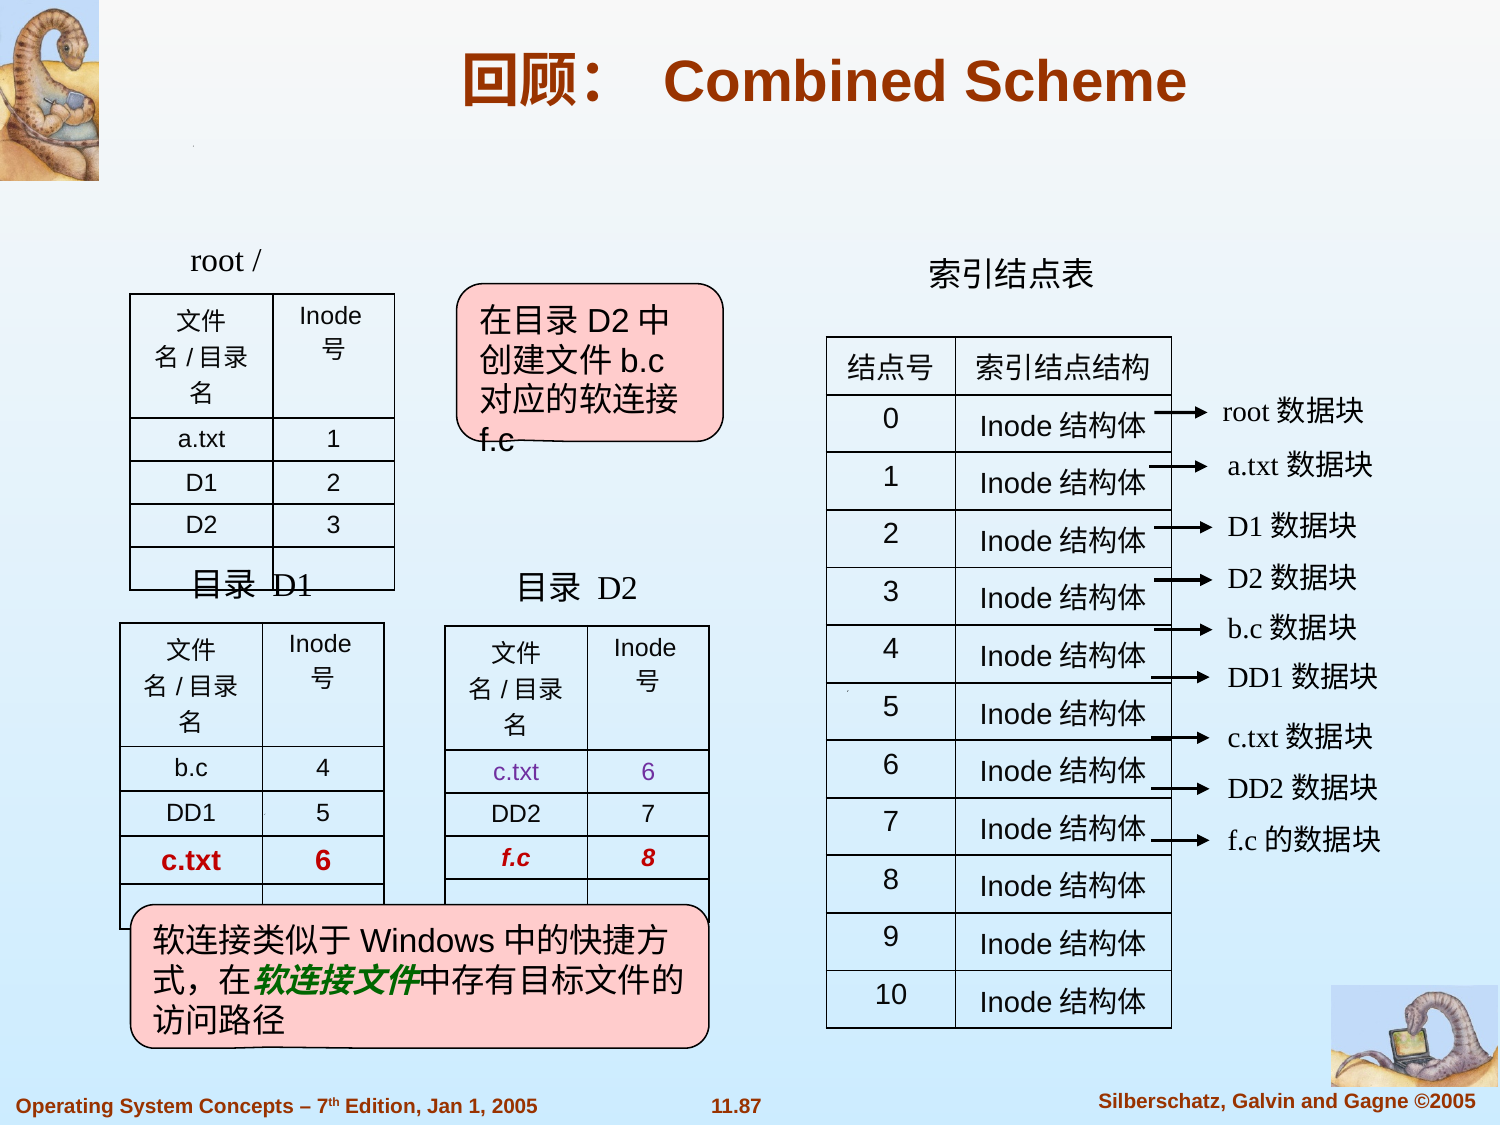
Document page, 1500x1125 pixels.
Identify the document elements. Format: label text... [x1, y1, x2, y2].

table_cell 5 [263, 792, 383, 835]
table_cell 6 [263, 837, 383, 883]
table_cell [121, 885, 262, 928]
table_cell Inode结构体 [956, 914, 1171, 970]
table_cell 4 [263, 747, 383, 790]
table_cell 3 [274, 505, 394, 546]
table_header Inode号 [274, 295, 394, 417]
table_cell 6 [827, 741, 955, 797]
table_cell c.txt [446, 751, 587, 792]
table_cell Inode结构体 [956, 626, 1171, 682]
table_cell Inode结构体 [956, 856, 1171, 912]
table_header 文件名/目录名 [121, 624, 262, 746]
table_cell Inode结构体 [956, 453, 1171, 509]
table_cell a.txt [131, 419, 272, 460]
table_cell [274, 548, 394, 589]
table_cell 6 [588, 751, 708, 792]
text_box 目录 D1 [175, 555, 342, 611]
picture [0, 0, 99, 181]
text_box D1数据块 [1212, 499, 1406, 552]
table_header 结点号 [827, 338, 955, 394]
table_cell 3 [827, 568, 955, 624]
title 回顾： Combined Scheme [150, 45, 1500, 121]
table_cell Inode结构体 [956, 799, 1171, 854]
table_cell 7 [827, 799, 955, 854]
table_header Inode号 [588, 627, 708, 749]
table_cell 2 [274, 462, 394, 503]
text_box root / [175, 230, 300, 286]
text_box f.c的数据块 [1212, 813, 1434, 869]
table_cell 10 [827, 971, 955, 1027]
table_cell 1 [274, 419, 394, 460]
table_cell f.c [446, 837, 587, 878]
table_cell Inode结构体 [956, 568, 1171, 624]
table_cell Inode结构体 [956, 396, 1171, 451]
table_cell b.c [121, 747, 262, 790]
text_box c.txt数据块 [1212, 710, 1434, 761]
picture [1331, 985, 1498, 1087]
table_cell DD1 [121, 792, 262, 835]
table_cell 0 [827, 396, 955, 451]
text_box D2数据块 [1212, 552, 1406, 602]
table_cell c.txt [121, 837, 262, 883]
table_cell 9 [827, 914, 955, 970]
table_cell 4 [827, 626, 955, 682]
table_cell [263, 885, 383, 904]
text_box root数据块 [1207, 384, 1401, 441]
table_cell 2 [827, 511, 955, 567]
text_box DD1数据块 [1212, 650, 1434, 706]
text_box 索引结点表 [913, 246, 1119, 302]
table_cell 8 [588, 837, 708, 878]
table_cell 1 [827, 453, 955, 509]
table_cell Inode结构体 [956, 971, 1171, 1027]
table_cell 7 [588, 794, 708, 835]
table_cell D1 [131, 462, 272, 503]
table_header 文件名/目录名 [446, 627, 587, 749]
text_box DD2数据块 [1212, 761, 1434, 813]
table_cell DD2 [446, 794, 587, 835]
text_box b.c数据块 [1212, 602, 1406, 650]
table_header Inode号 [263, 624, 383, 746]
table_cell Inode结构体 [956, 684, 1171, 739]
table_cell [588, 880, 708, 919]
text_box a.txt数据块 [1212, 438, 1406, 495]
text_box 软连接类似于Windows中的快捷方式，在软连接文件中存有目标文件的访问路径 [130, 904, 709, 1049]
table_cell Inode结构体 [956, 511, 1171, 567]
text_box 目录 D2 [500, 558, 667, 614]
table_header 索引结点结构 [956, 338, 1171, 394]
table_cell 5 [827, 684, 955, 739]
table_header 文件名/目录名 [131, 295, 272, 417]
table_cell Inode结构体 [956, 741, 1171, 797]
table_cell D2 [131, 505, 272, 546]
table_cell [446, 880, 587, 904]
table_cell [131, 548, 272, 589]
text_box 在目录D2中创建文件b.c对应的软连接f.c [456, 283, 724, 442]
table_cell 8 [827, 856, 955, 912]
